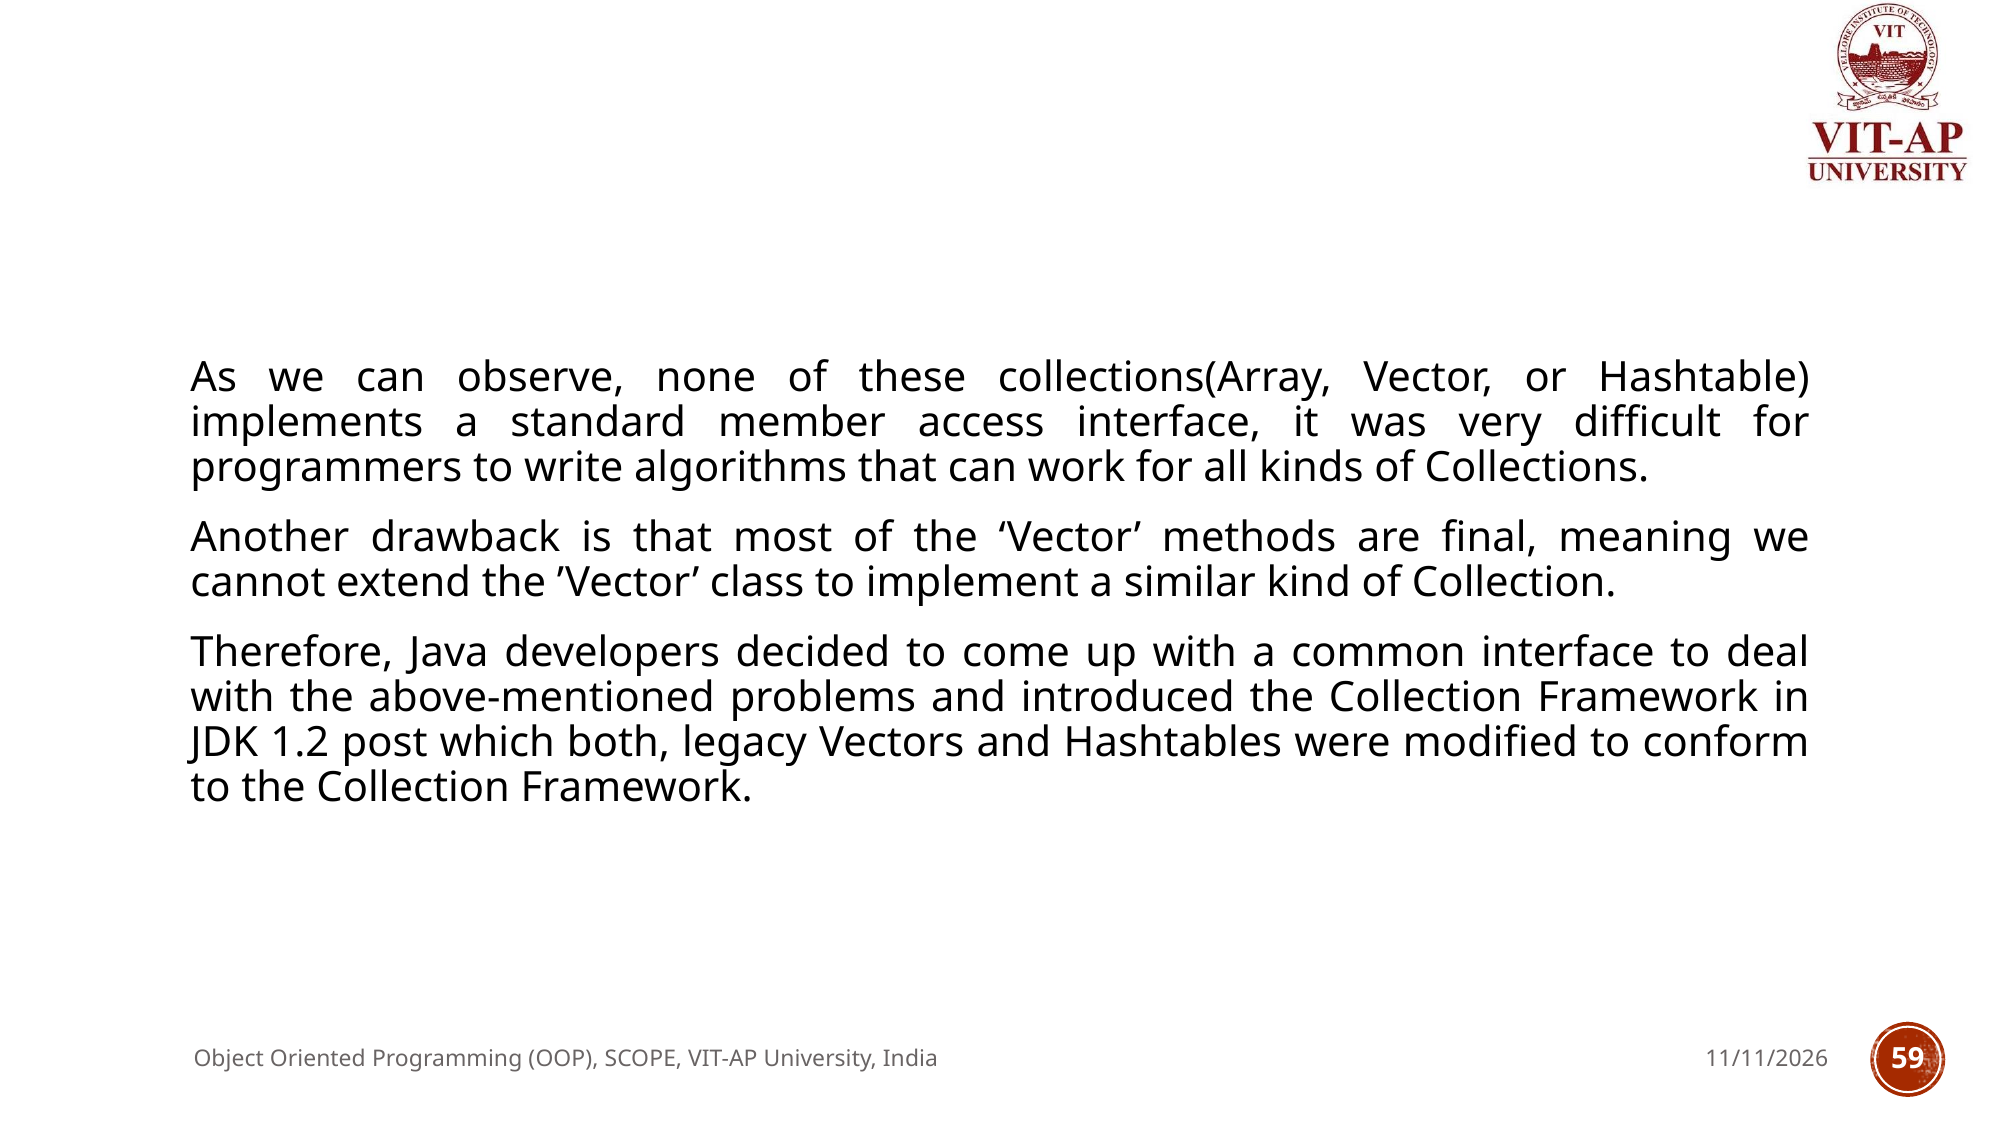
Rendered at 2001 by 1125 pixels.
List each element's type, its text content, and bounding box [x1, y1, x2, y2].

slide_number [1306, 1028, 1844, 1089]
list As we can observe, none of these collections(Array, Vector, or Hashtable) implements a standard member access interface, it was very difficult for programmers to write algorithms that can work for all kinds of Collections. Another drawback is that most of the ‘Vector’ methods are final, meaning we cannot extend the ’Vector’ class to implement a similar kind of Collection. Therefore, Java developers decided to come up with a common interface to deal with the above-mentioned problems and introduced the Collection Framework in JDK 1.2 post which both, legacy Vectors and Hashtables were modified to conform to the Collection Framework. [175, 348, 1826, 1013]
slide_number 59 [1855, 1028, 1961, 1089]
picture [1784, 0, 2000, 216]
footer Object Oriented Programming (OOP), SCOPE, VIT-AP University, India [178, 1028, 1217, 1089]
